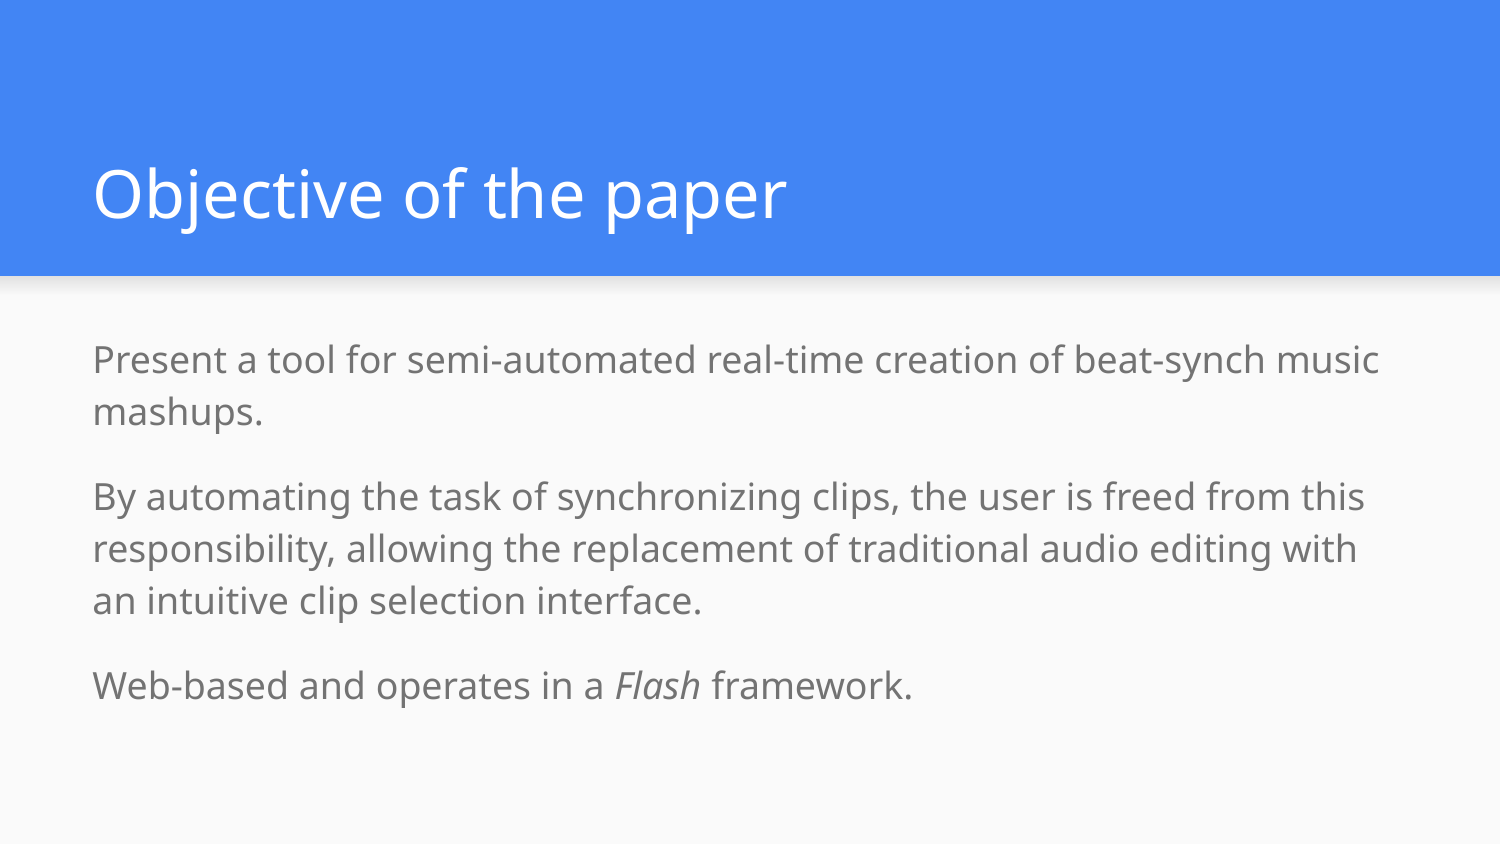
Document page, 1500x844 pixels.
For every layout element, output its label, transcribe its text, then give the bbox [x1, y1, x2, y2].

list Present a tool for semi-automated real-time creation of beat-synch music mashups. By automating the task of synchronizing clips, the user is freed from this responsibility, allowing the replacement of traditional audio editing with an intuitive clip selection interface. Web-based and operates in a Flash framework. [77, 314, 1427, 760]
title Objective of the paper [77, 121, 1427, 248]
